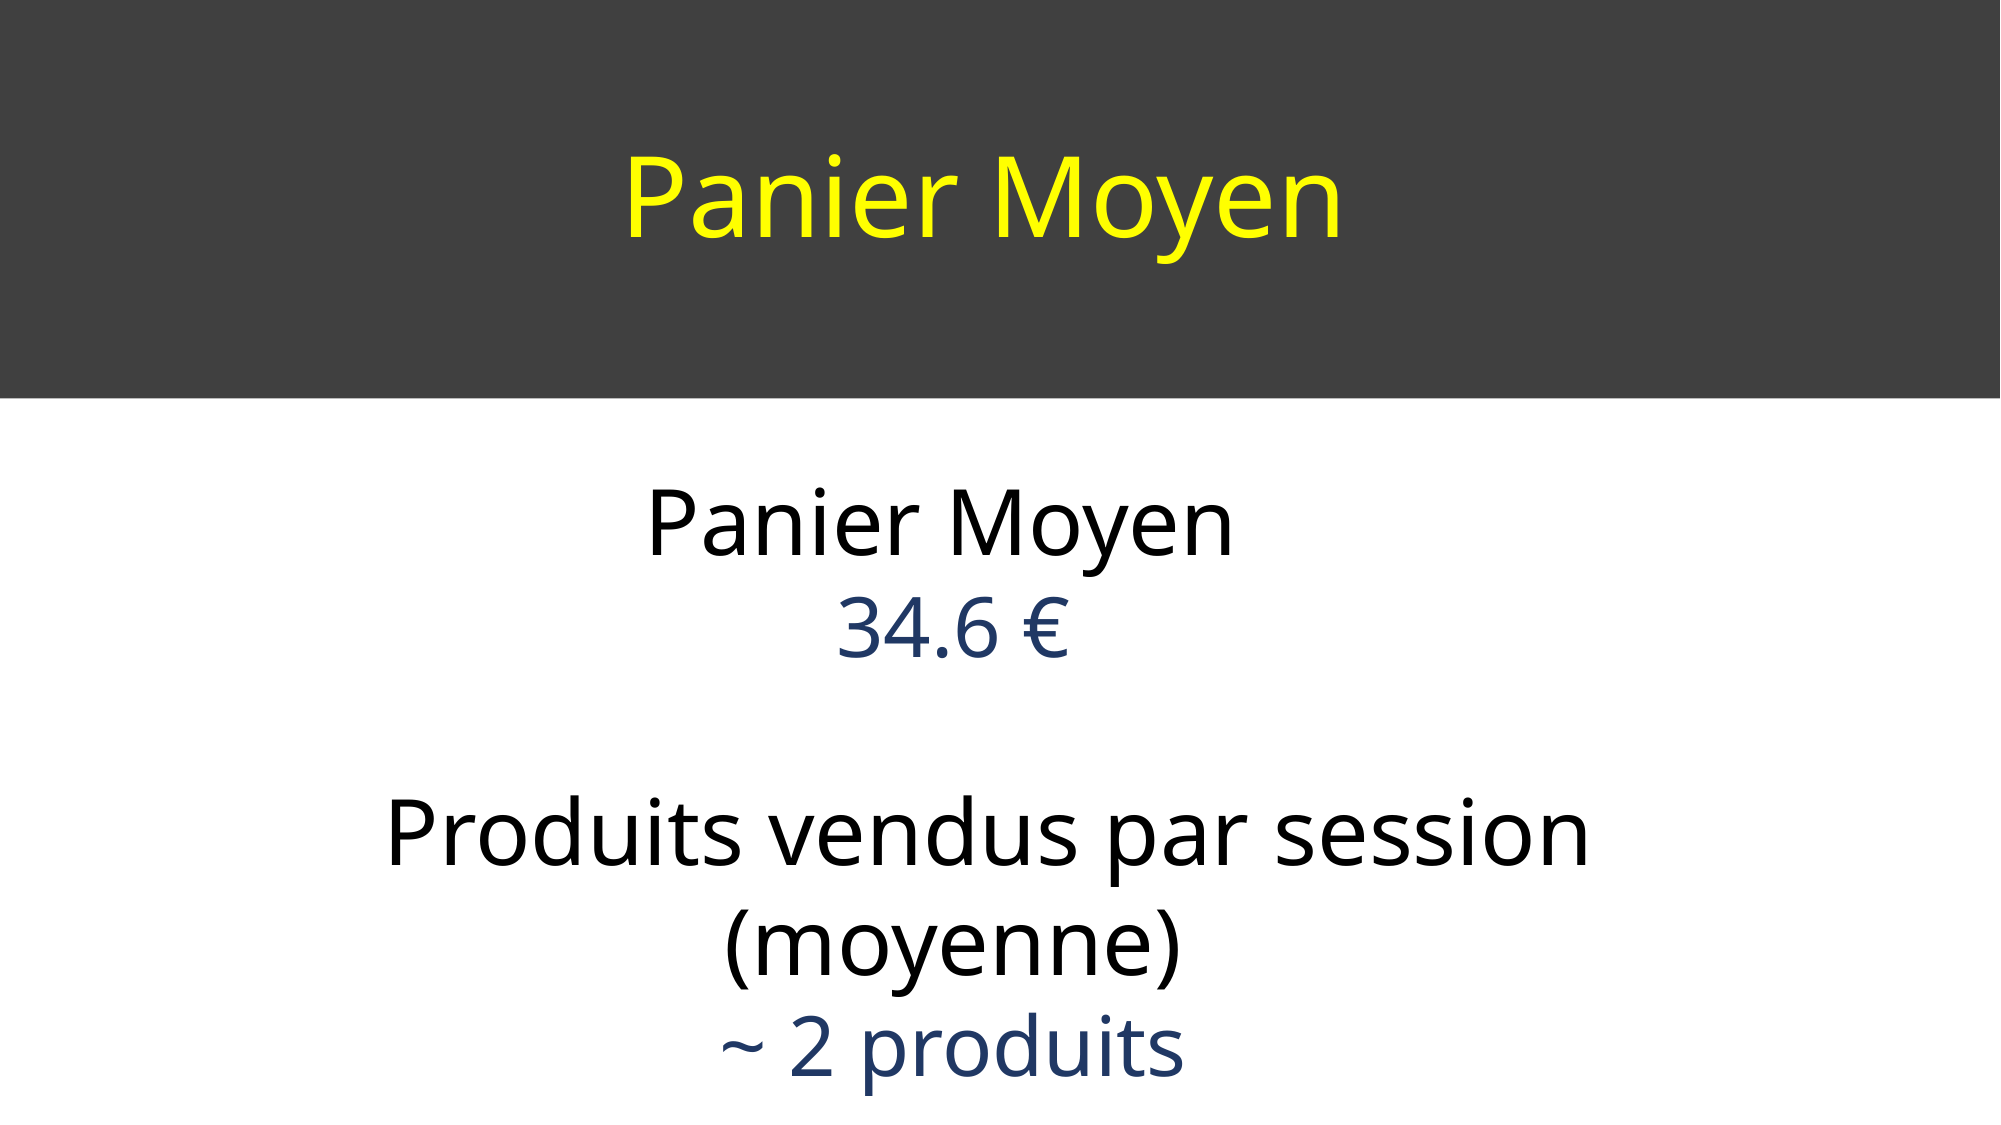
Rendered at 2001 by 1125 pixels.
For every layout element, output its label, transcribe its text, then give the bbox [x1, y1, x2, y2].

text_box [0, 0, 2000, 399]
title Panier Moyen [121, 72, 1846, 270]
text_box Panier Moyen 34.6 € Produits vendus par session (moyenne) ~ 2 produits [78, 456, 1829, 1101]
